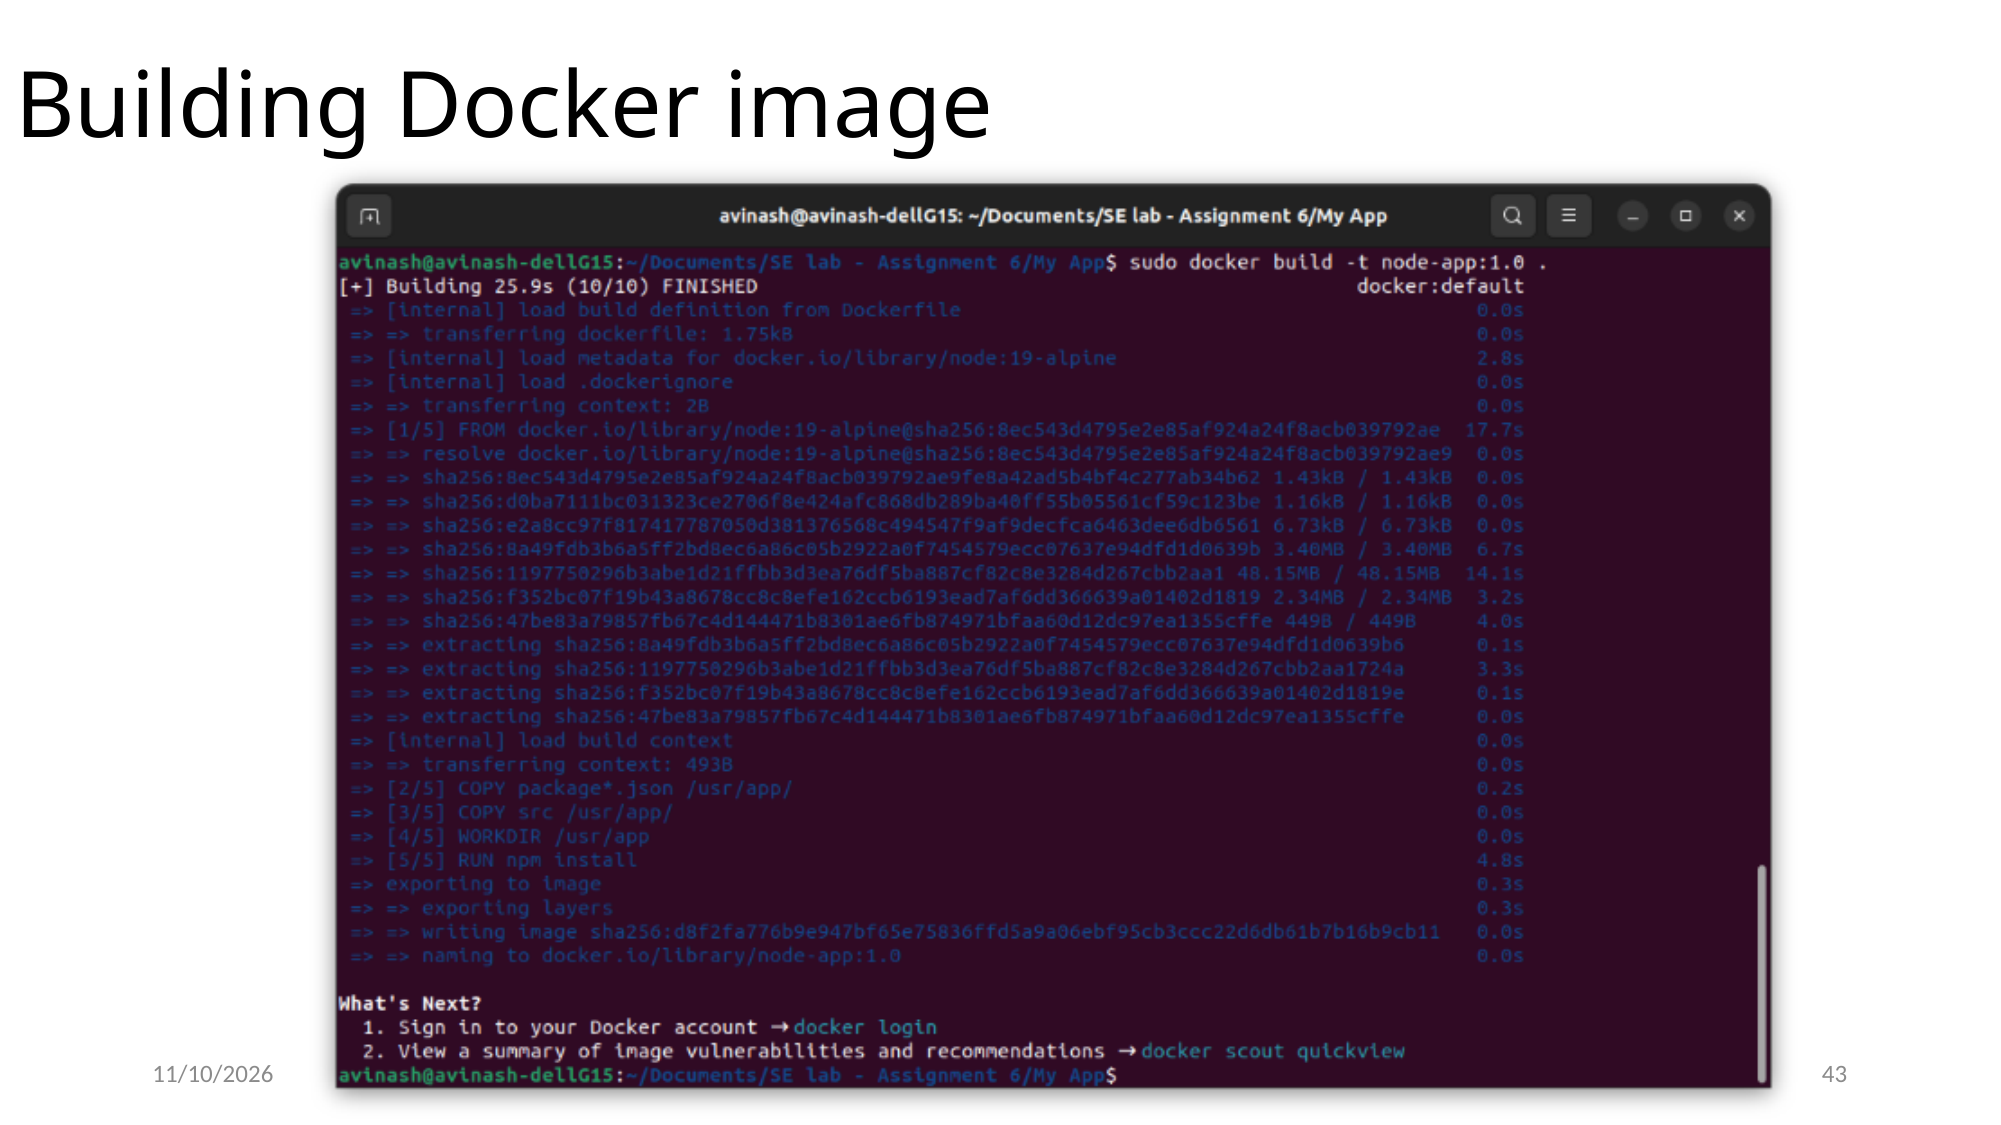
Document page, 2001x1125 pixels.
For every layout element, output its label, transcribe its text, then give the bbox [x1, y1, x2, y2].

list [303, 155, 1805, 1125]
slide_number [137, 1042, 303, 1103]
slide_number 43 [1805, 1042, 1863, 1103]
title Building Docker image [0, 0, 1725, 217]
